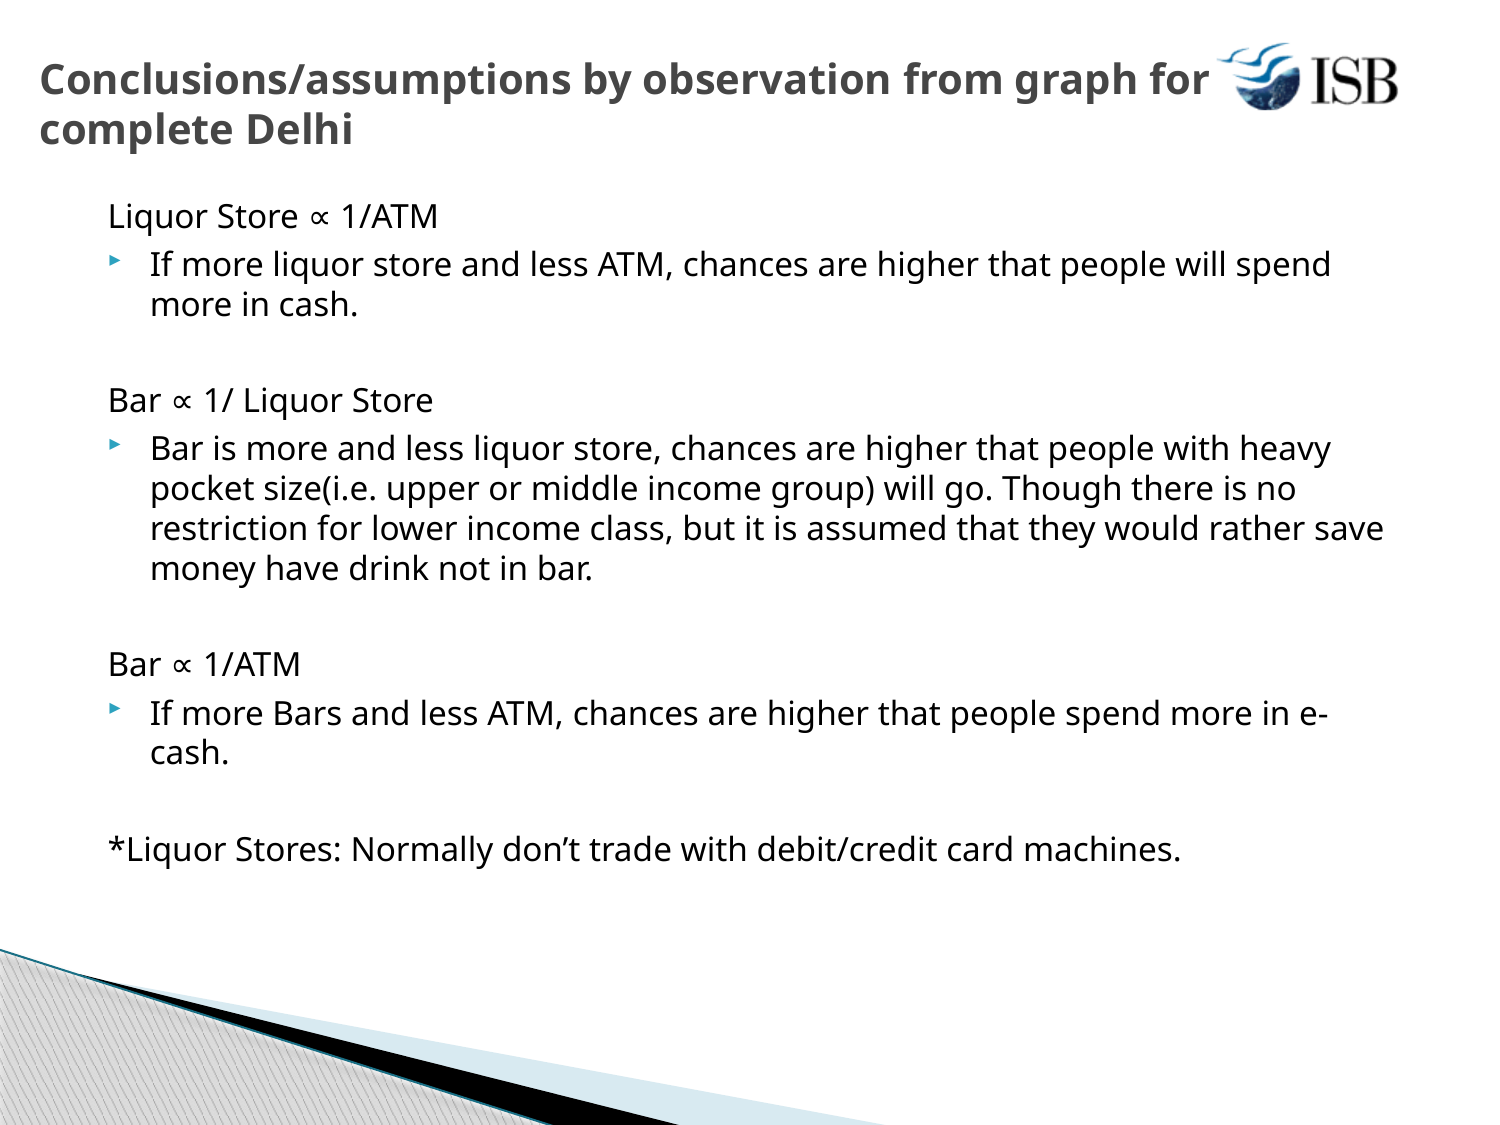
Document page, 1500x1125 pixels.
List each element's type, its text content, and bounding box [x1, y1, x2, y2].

picture [1212, 24, 1412, 129]
title Conclusions/assumptions by observation from graph for complete Delhi [24, 37, 1375, 168]
list Liquor Store ∝ 1/ATM If more liquor store and less ATM, chances are higher that people will spend more in cash. Bar ∝ 1/ Liquor Store Bar is more and less liquor store, chances are higher that people with heavy pocket size(i.e. upper or middle income group) will go. Though there is no restriction for lower income class, but it is assumed that they would rather save money have drink not in bar. Bar ∝ 1/ATM If more Bars and less ATM, chances are higher that people spend more in e-cash. *Liquor Stores: Normally don’t trade with debit/credit card machines. [75, 187, 1425, 986]
